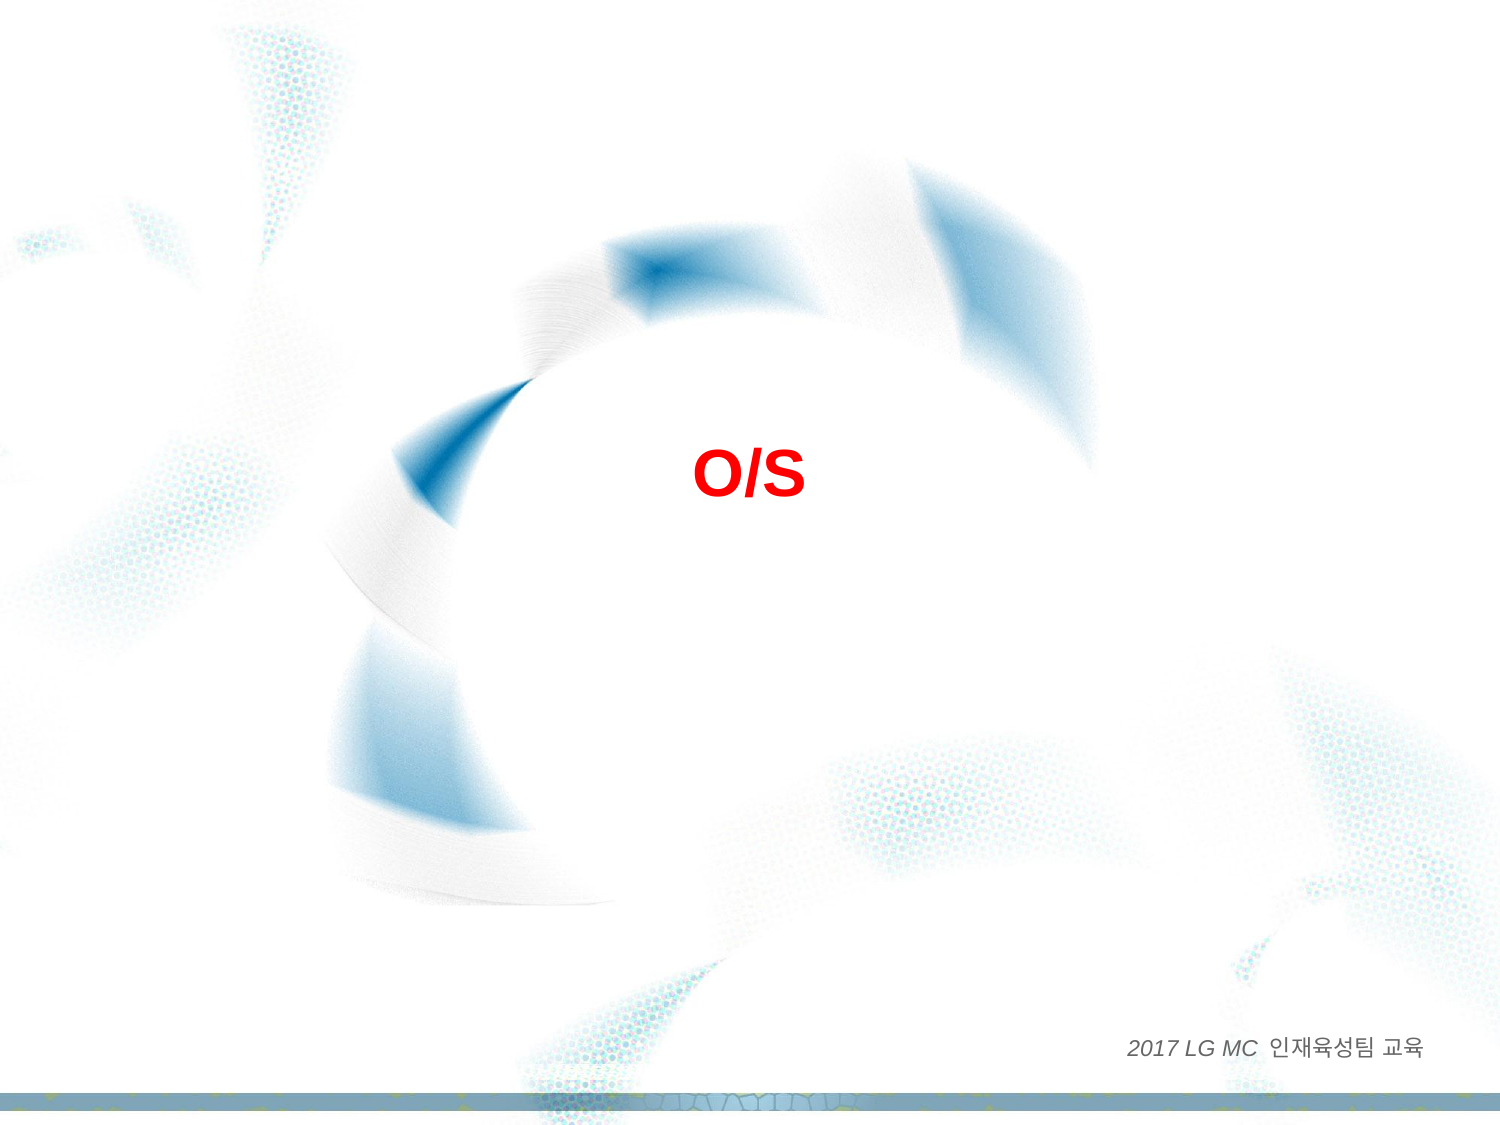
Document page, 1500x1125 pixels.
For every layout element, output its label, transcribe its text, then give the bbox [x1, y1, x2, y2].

picture [0, 0, 1500, 1125]
title O/S [112, 349, 1388, 591]
text_box 2017 LG MC 인재육성팀 교육 [1112, 1001, 1493, 1094]
